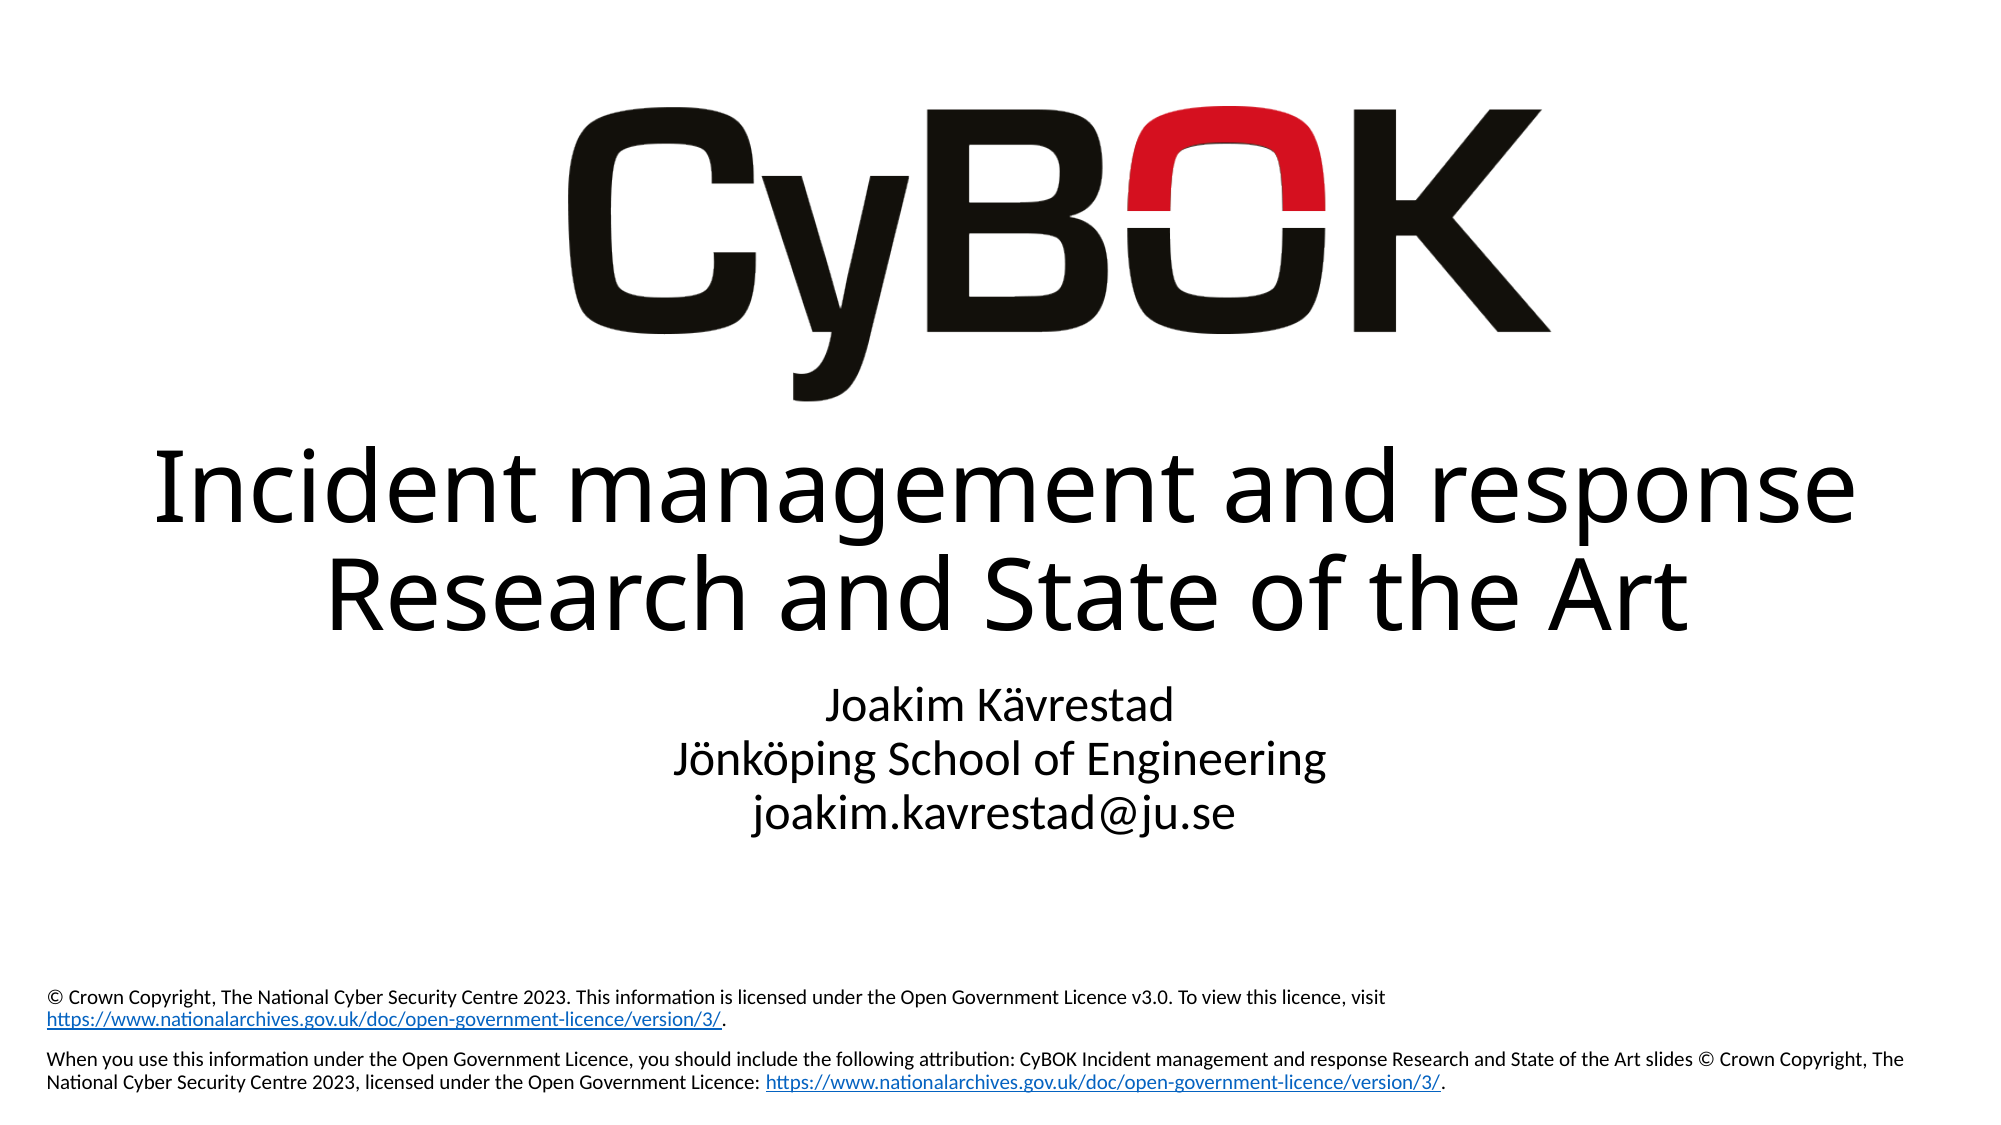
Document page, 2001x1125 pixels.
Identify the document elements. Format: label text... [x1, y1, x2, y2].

picture [557, 75, 1565, 415]
subtitle Joakim Kävrestad Jönköping School of Engineering joakim.kavrestad@ju.se [249, 670, 1750, 863]
text_box © Crown Copyright, The National Cyber Security Centre 2023. This information is licensed under the Open Government Licence v3.0. To view this licence, visit https://www.nationalarchives.gov.uk/doc/open-government-licence/version/3/. When you use this information under the Open Government Licence, you should include the following attribution: CyBOK Incident management and response Research and State of the Art slides © Crown Copyright, The National Cyber Security Centre 2023, licensed under the Open Government Licence: https://www.nationalarchives.gov.uk/doc/open-government-licence/version/3/. [31, 978, 1970, 1104]
title Incident management and response Research and State of the Art [136, 383, 1878, 660]
